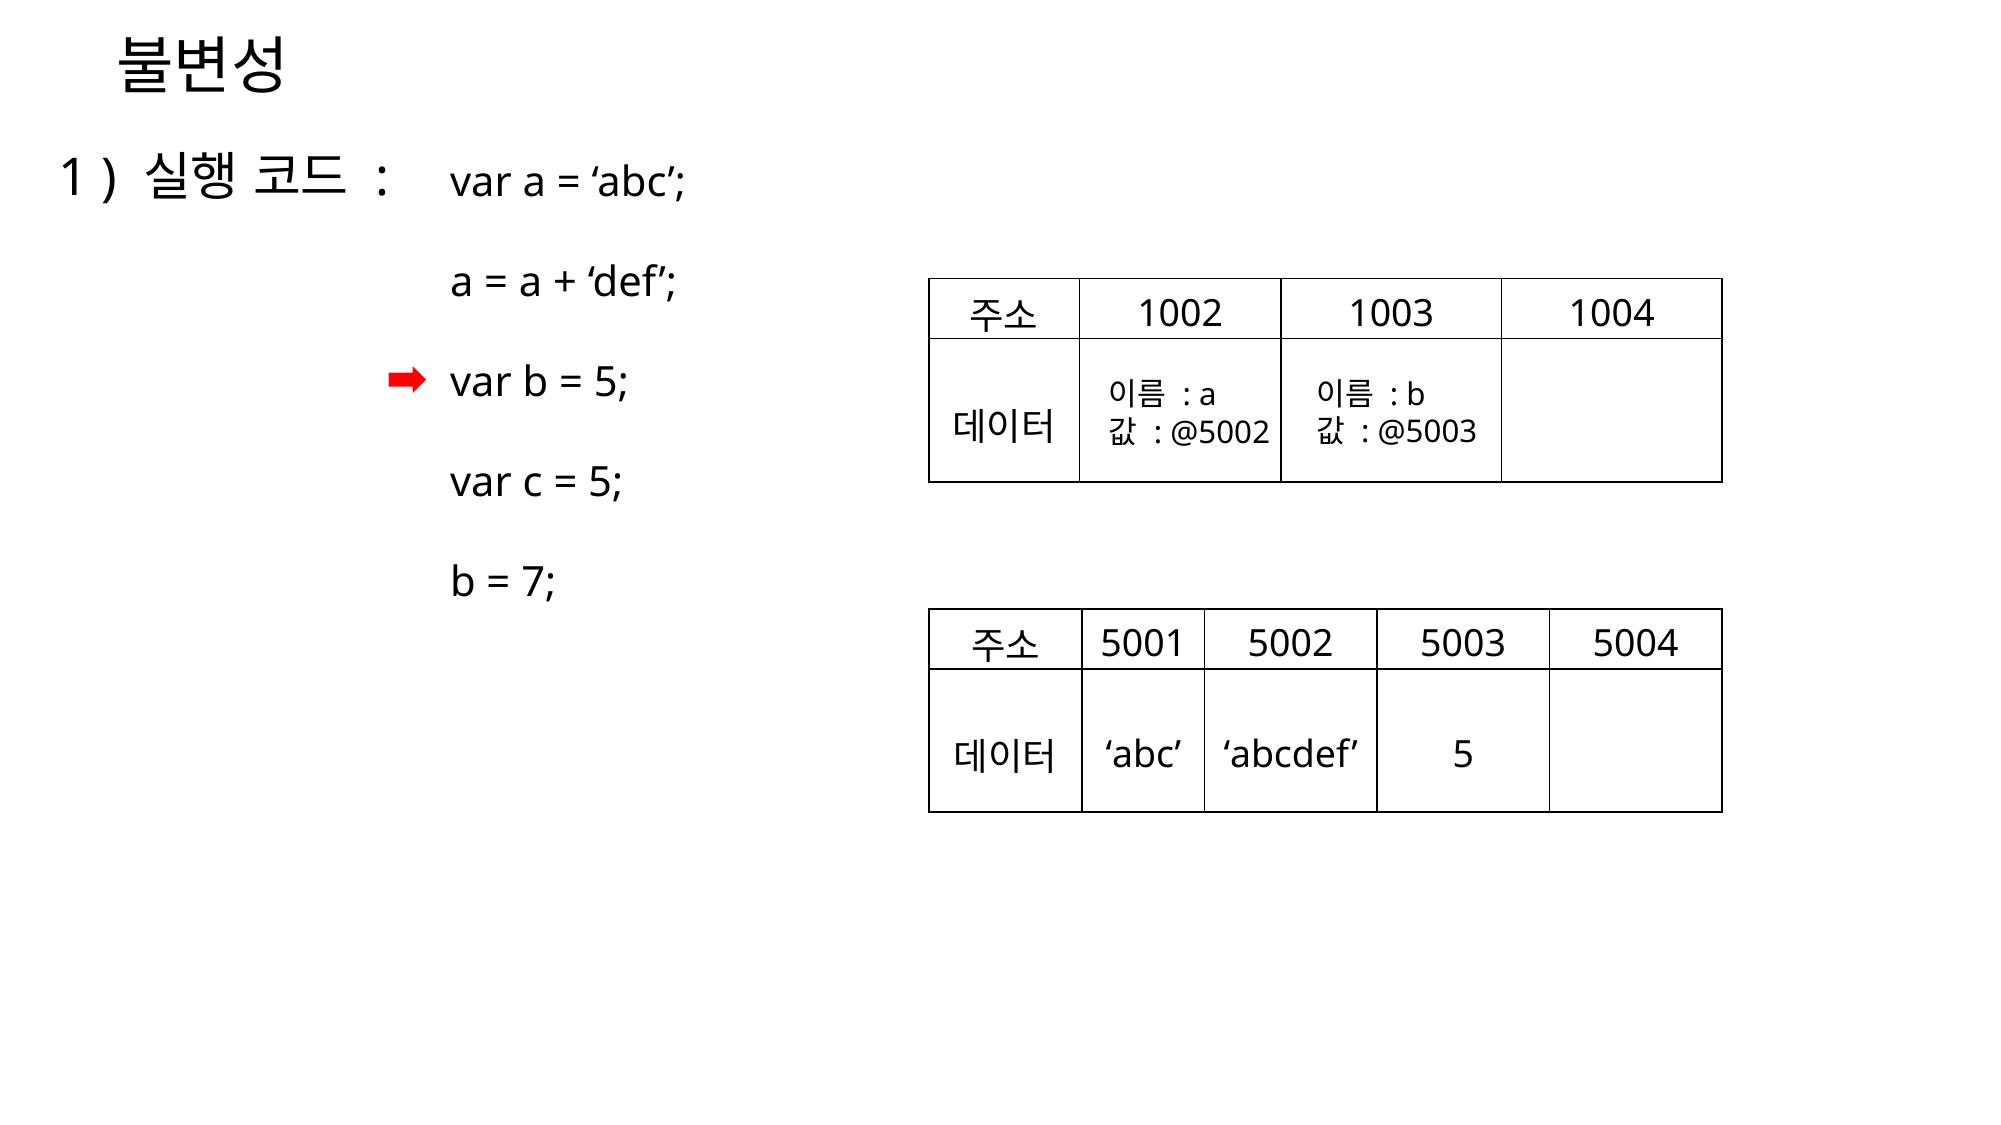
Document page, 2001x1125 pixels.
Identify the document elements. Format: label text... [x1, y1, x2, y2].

table_cell ‘abc’ [1083, 670, 1204, 811]
table_cell ‘abcdef’ [1205, 670, 1376, 811]
table_header 5002 [1205, 610, 1376, 668]
text_box 이름 : a 값 : @5002 [1094, 367, 1301, 457]
table_header 5003 [1378, 610, 1549, 668]
table_header 5004 [1550, 610, 1721, 668]
table_header 1003 [1282, 279, 1501, 338]
table_header 1002 [1080, 279, 1280, 338]
table_cell [1080, 339, 1280, 481]
table_cell 데이터 [930, 670, 1081, 811]
table_header 주소 [930, 279, 1079, 338]
text_box 불변성 [101, 19, 962, 109]
table_cell [1550, 670, 1721, 811]
table_header 5001 [1083, 610, 1204, 668]
table_cell [1502, 339, 1721, 481]
text_box var a = ‘abc’; a = a + ‘def’; var b = 5; var c = 5; b = 7; [435, 147, 950, 713]
table_cell [1282, 457, 1501, 481]
text_box 이름 : b 값 : @5003 [1301, 366, 1586, 457]
text_box [386, 360, 430, 399]
table_cell [1282, 339, 1501, 367]
text_box 1 ) 실행 코드 : [43, 135, 408, 213]
table_header 주소 [930, 610, 1081, 668]
table_header 1004 [1502, 279, 1721, 338]
table_cell 5 [1378, 670, 1549, 811]
table_cell 데이터 [930, 339, 1079, 481]
